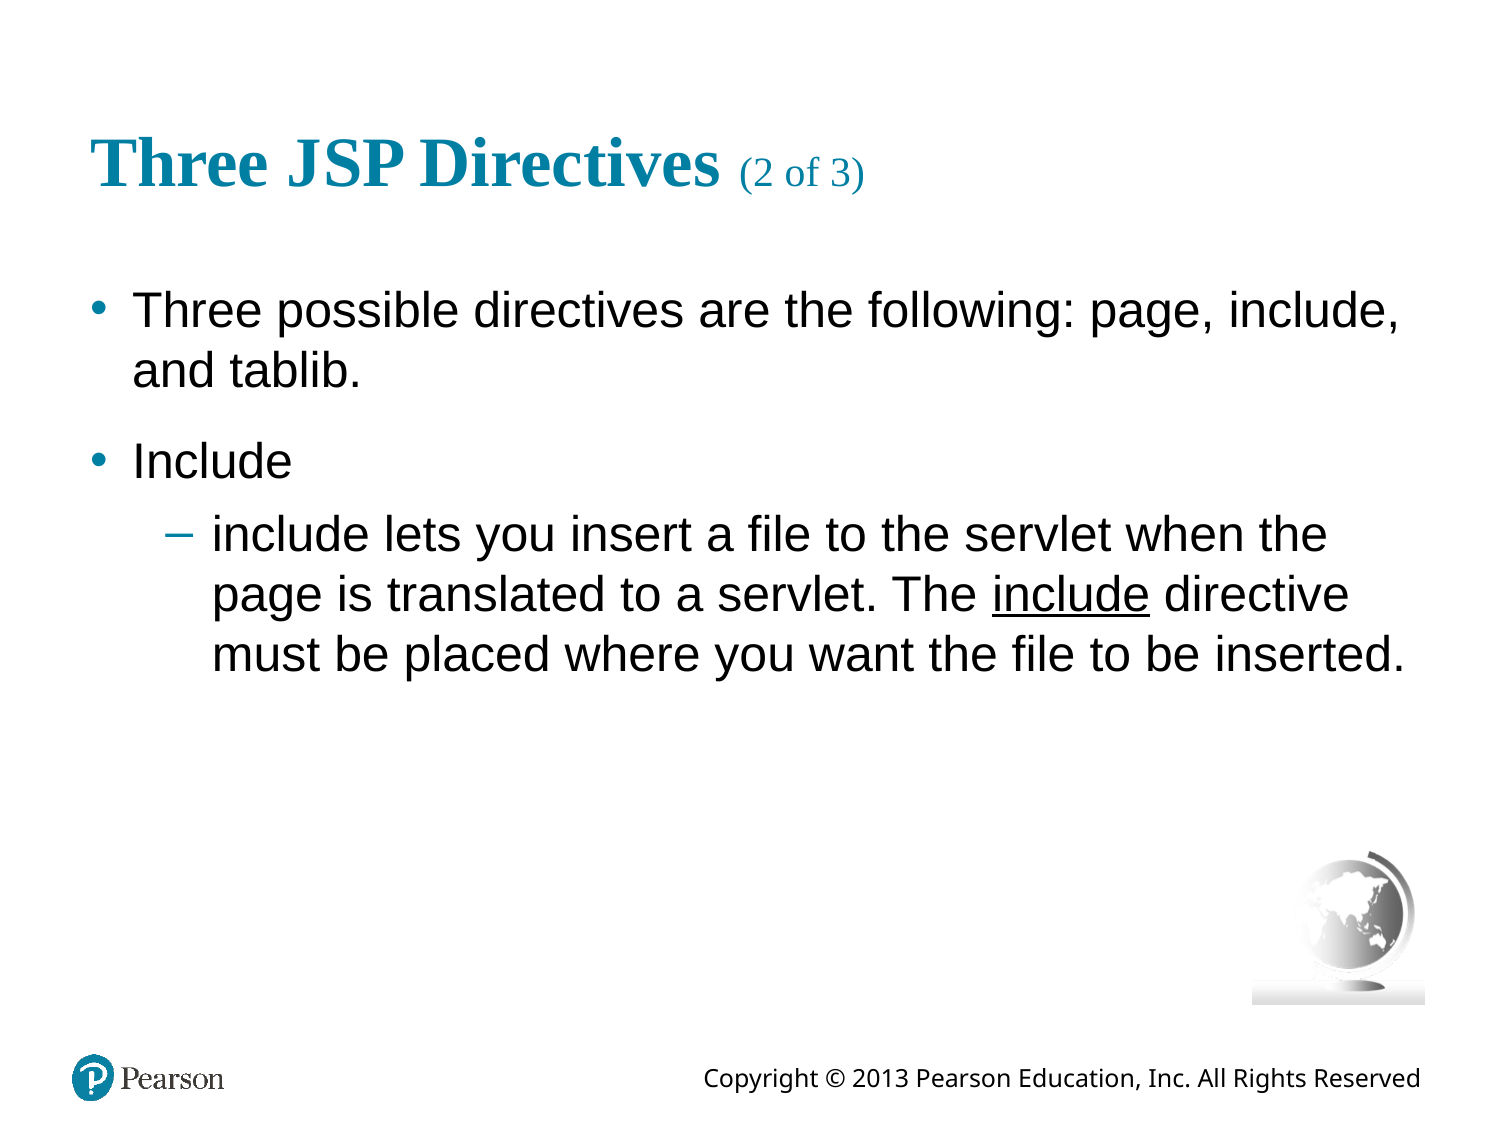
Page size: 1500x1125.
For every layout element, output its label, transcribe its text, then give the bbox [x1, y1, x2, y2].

title Three J S P Directives (2 of 3) [75, 35, 1425, 216]
picture [99, 1054, 224, 1101]
picture [72, 1054, 88, 1070]
picture [72, 1088, 82, 1101]
picture [81, 1063, 106, 1088]
list Three possible directives are the following: page, include, and tablib. Include include lets you insert a file to the servlet when the page is translated to a servlet. The include directive must be placed where you want the file to be inserted. [75, 262, 1425, 1005]
